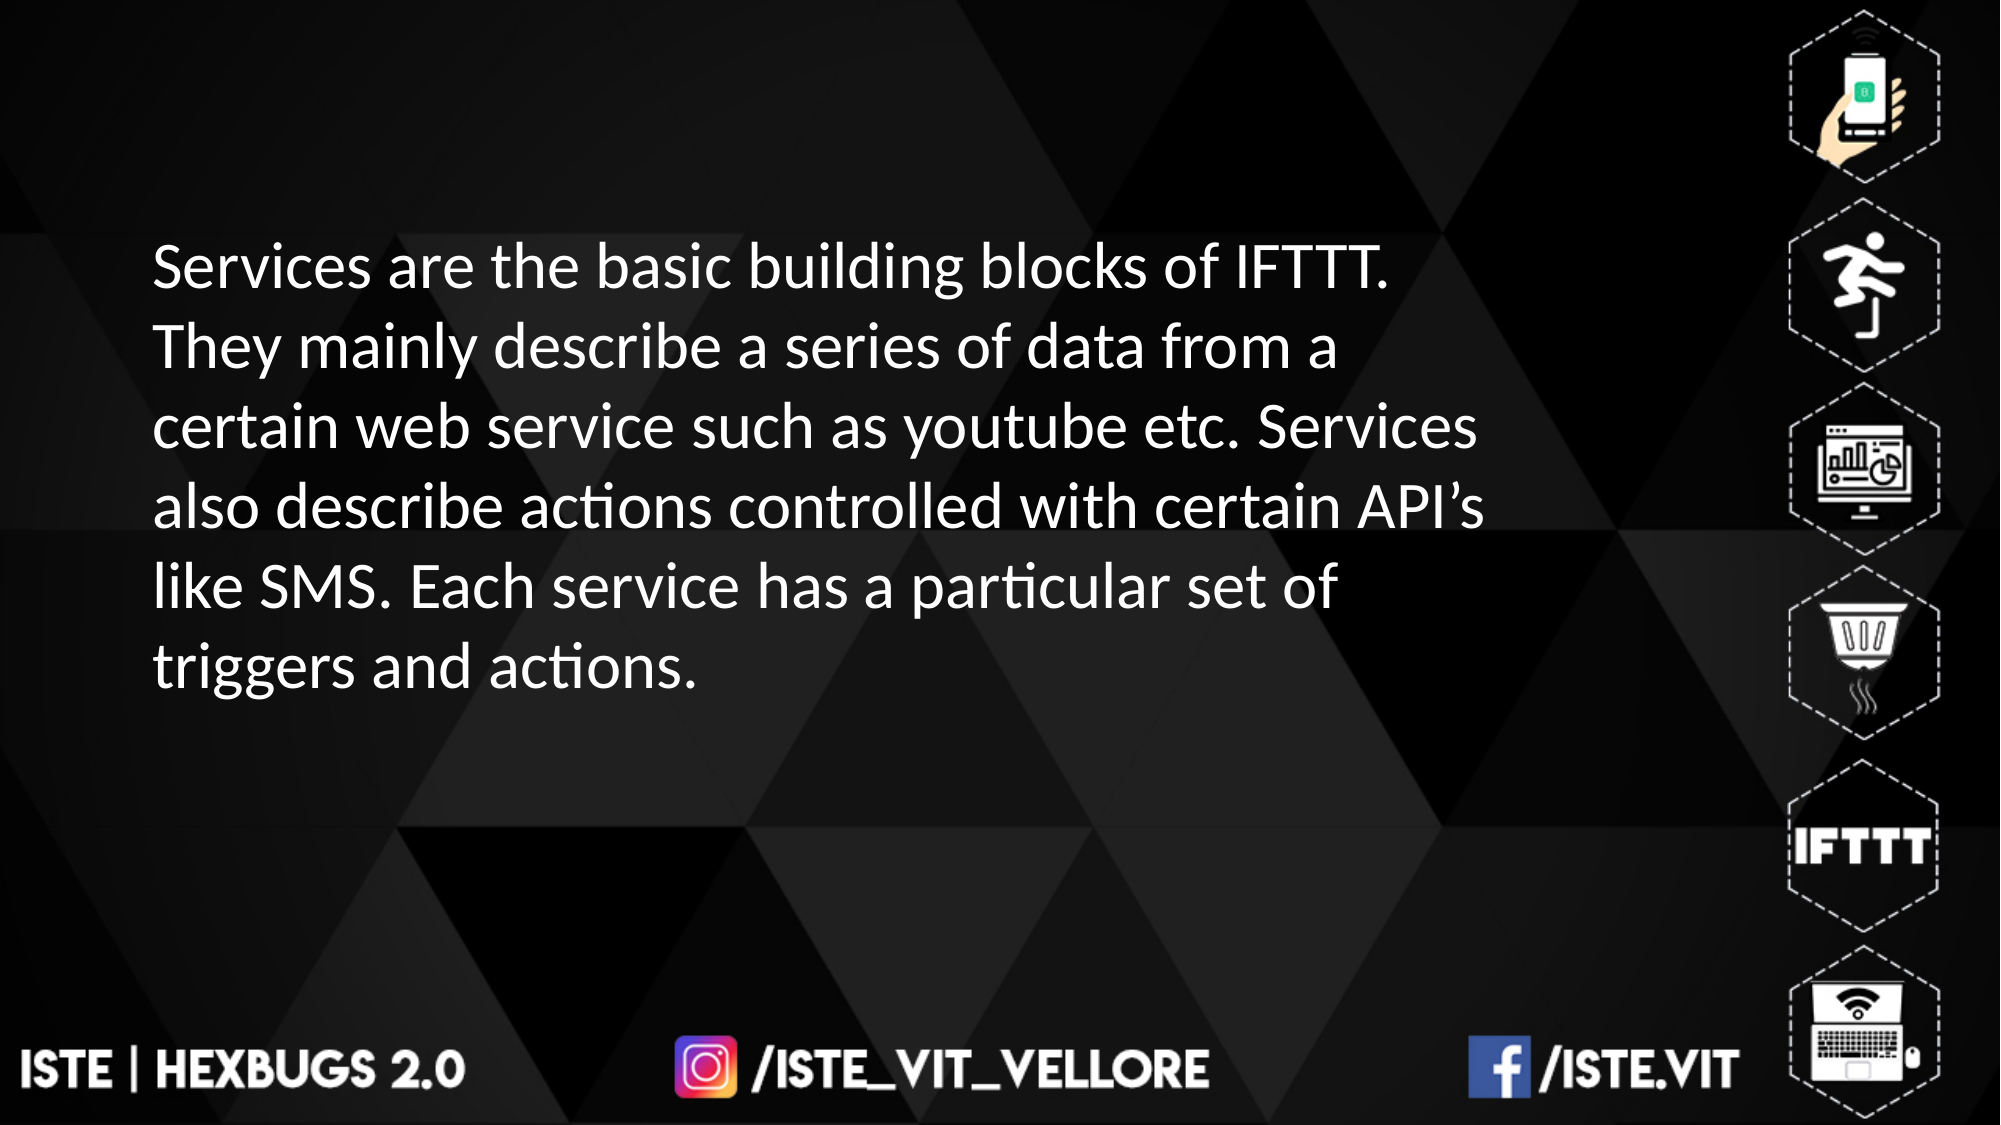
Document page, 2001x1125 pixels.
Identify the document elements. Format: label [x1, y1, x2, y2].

list [0, 0, 2000, 1125]
